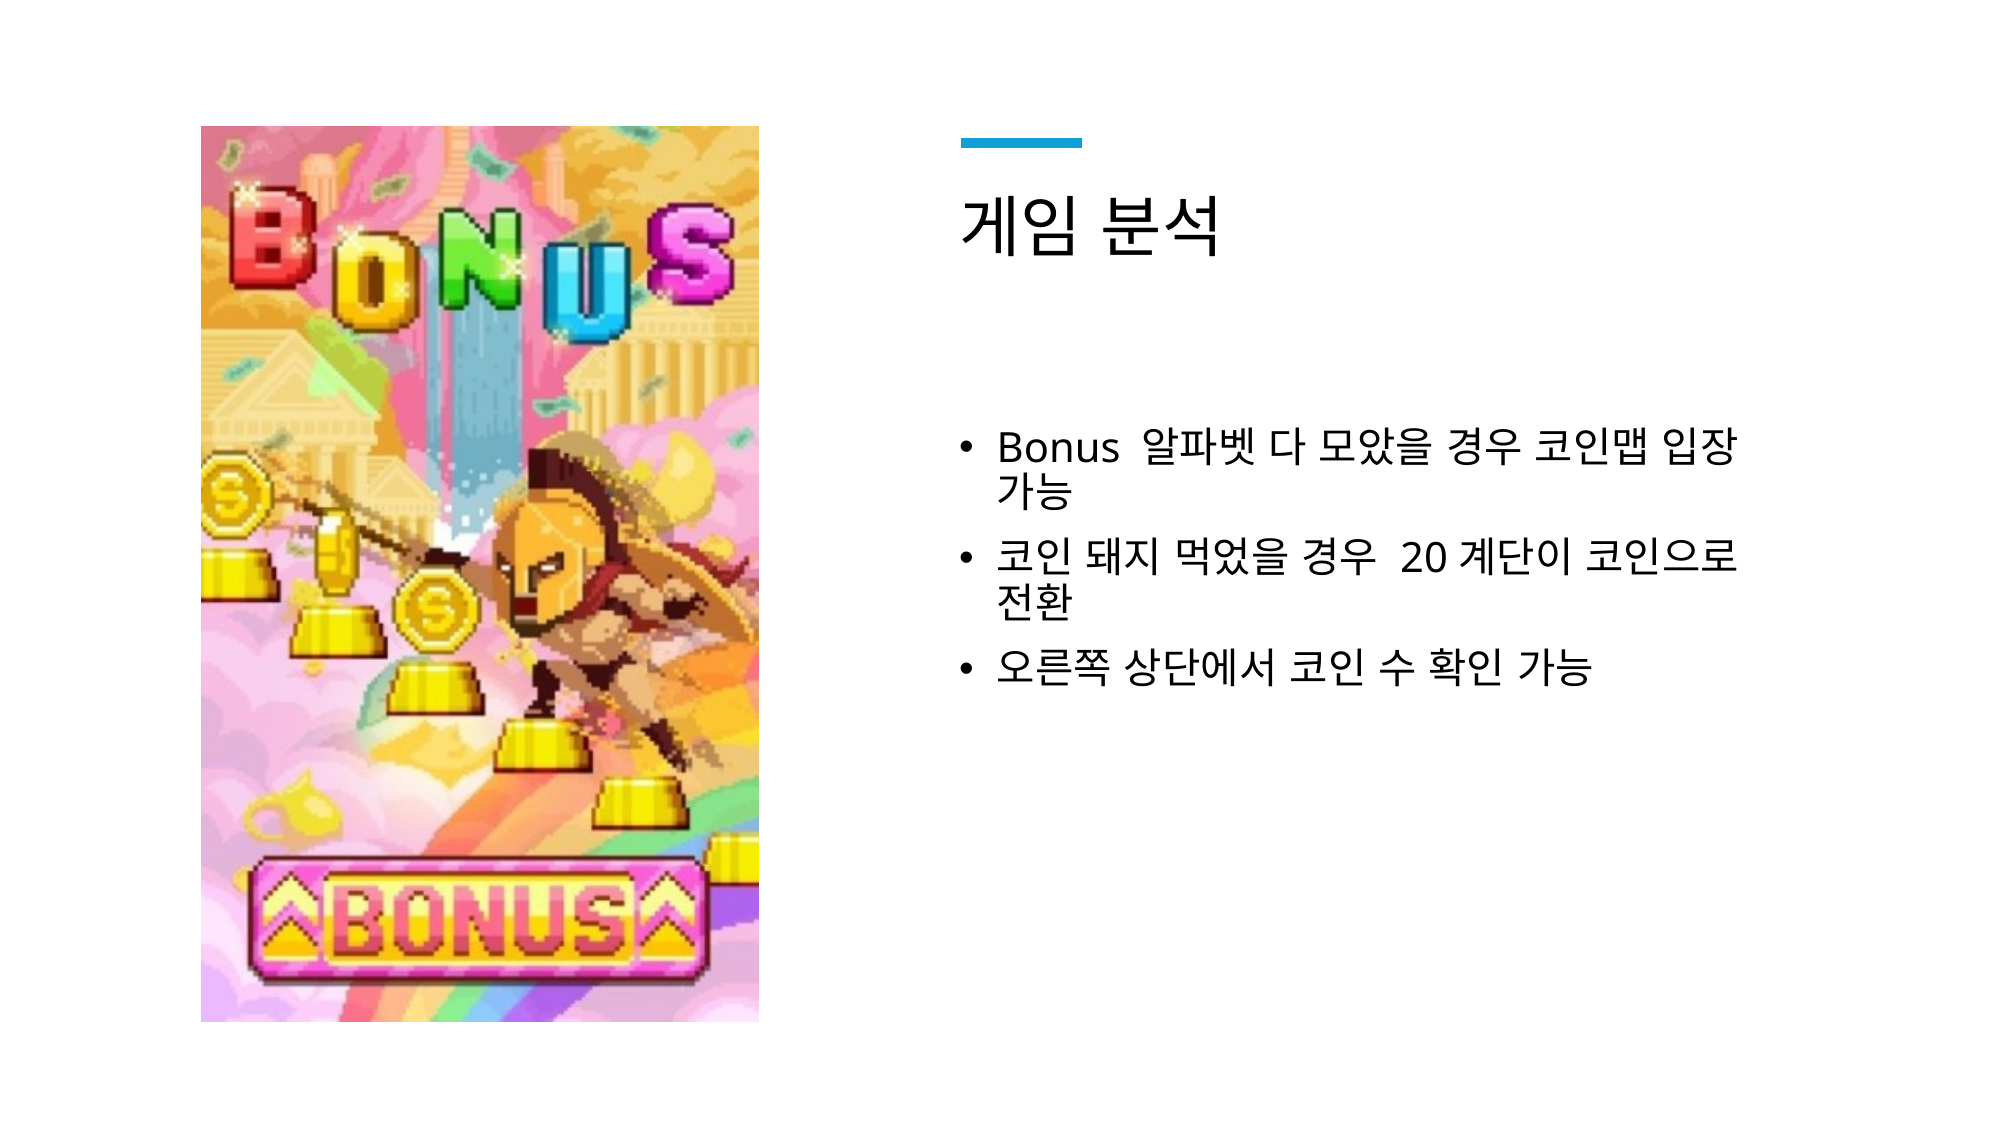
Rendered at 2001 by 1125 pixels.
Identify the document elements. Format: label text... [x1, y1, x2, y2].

list Bonus 알파벳 다 모았을 경우 코인맵 입장 가능 코인 돼지 먹었을 경우 20계단이 코인으로 전환 오른쪽 상단에서 코인 수 확인 가능 [944, 418, 1838, 1008]
title 게임 분석 [944, 186, 1863, 417]
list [200, 125, 760, 1023]
